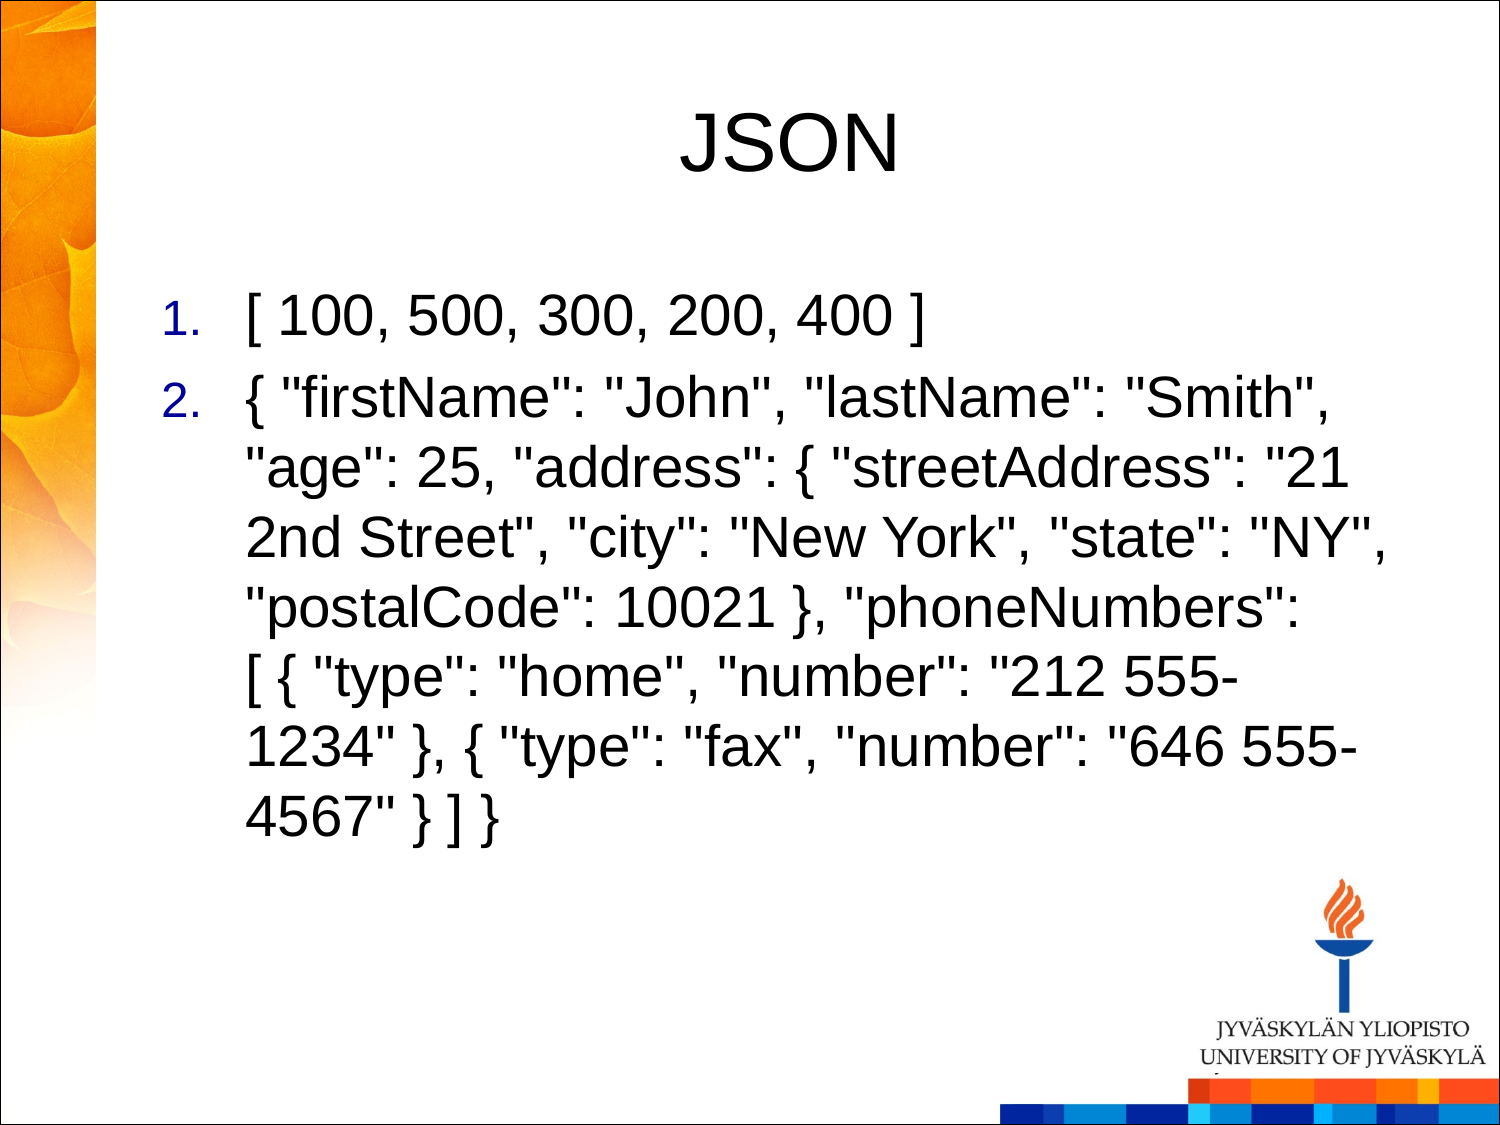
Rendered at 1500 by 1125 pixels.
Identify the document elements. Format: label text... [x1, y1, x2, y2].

picture [1, 1, 1499, 1124]
title JSON [145, 44, 1436, 232]
list [ 100, 500, 300, 200, 400 ] { "firstName": "John", "lastName": "Smith", "age": 25, "address": { "streetAddress": "21 2nd Street", "city": "New York", "state": "NY", "postalCode": 10021 }, "phoneNumbers": [ { "type": "home", "number": "212 555-1234" }, { "type": "fax", "number": "646 555-4567" } ] } [145, 269, 1436, 953]
